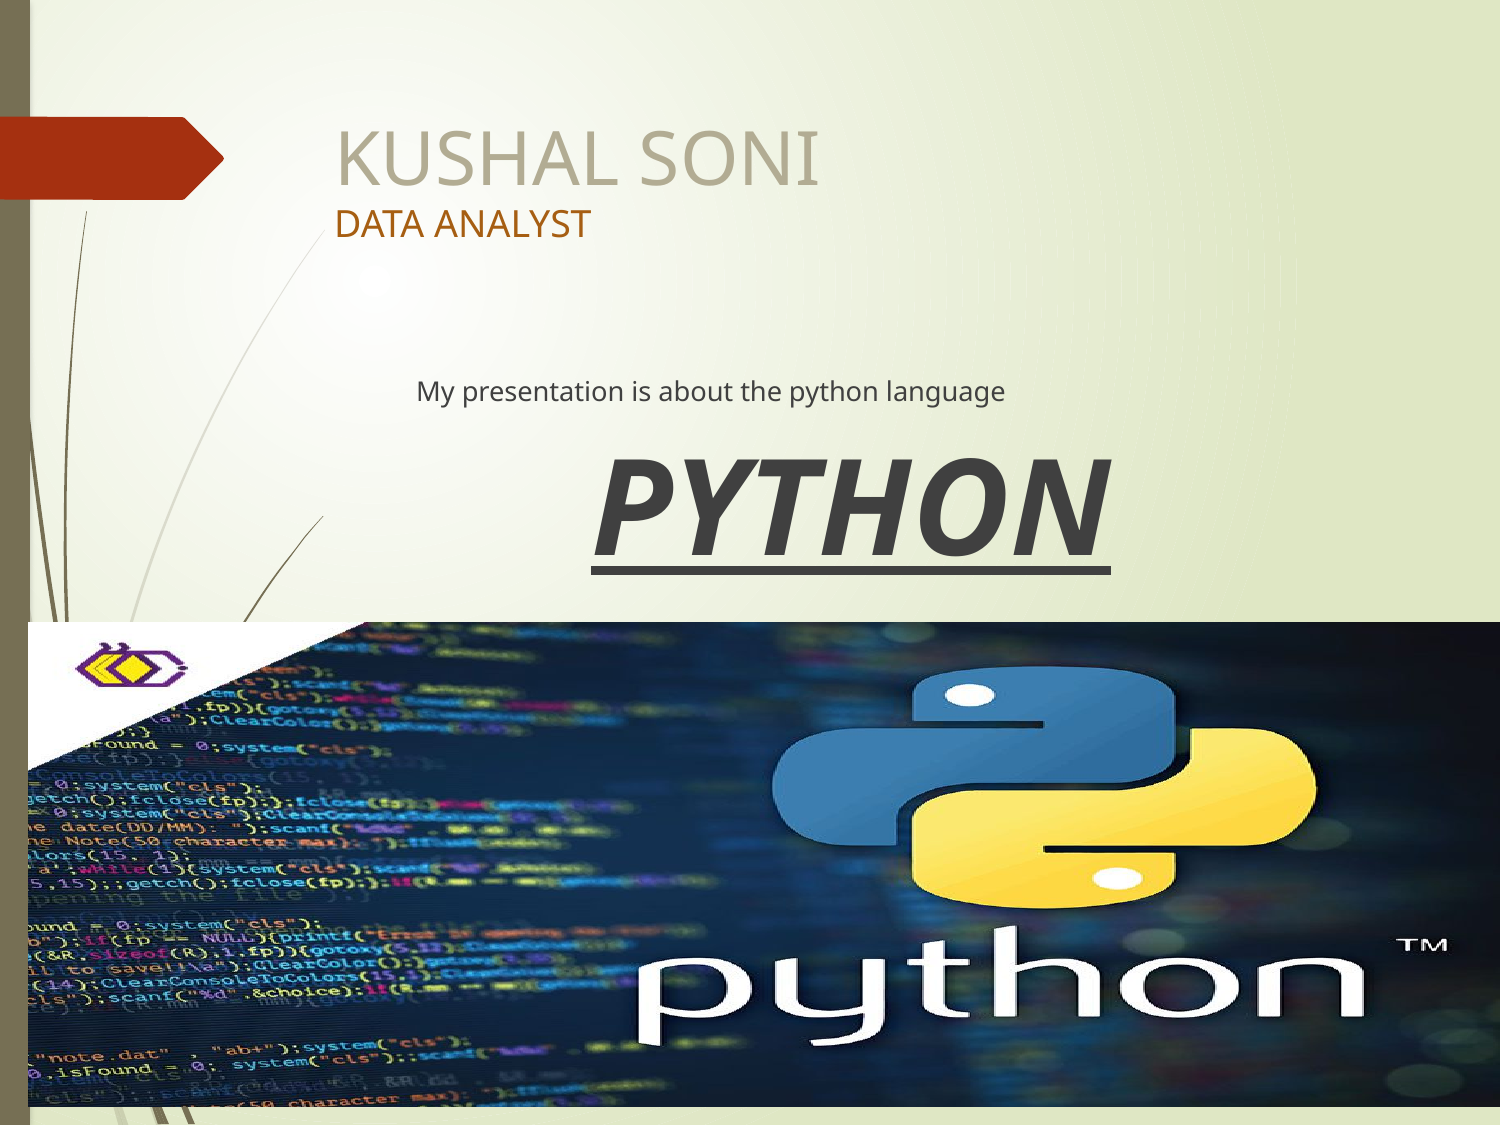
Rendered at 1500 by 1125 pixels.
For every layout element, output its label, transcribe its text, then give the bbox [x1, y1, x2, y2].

list My presentation is about the python language PYTHON [400, 270, 1500, 593]
title KUSHAL SONI DATA ANALYST [319, 102, 1400, 313]
picture [27, 621, 1500, 1107]
